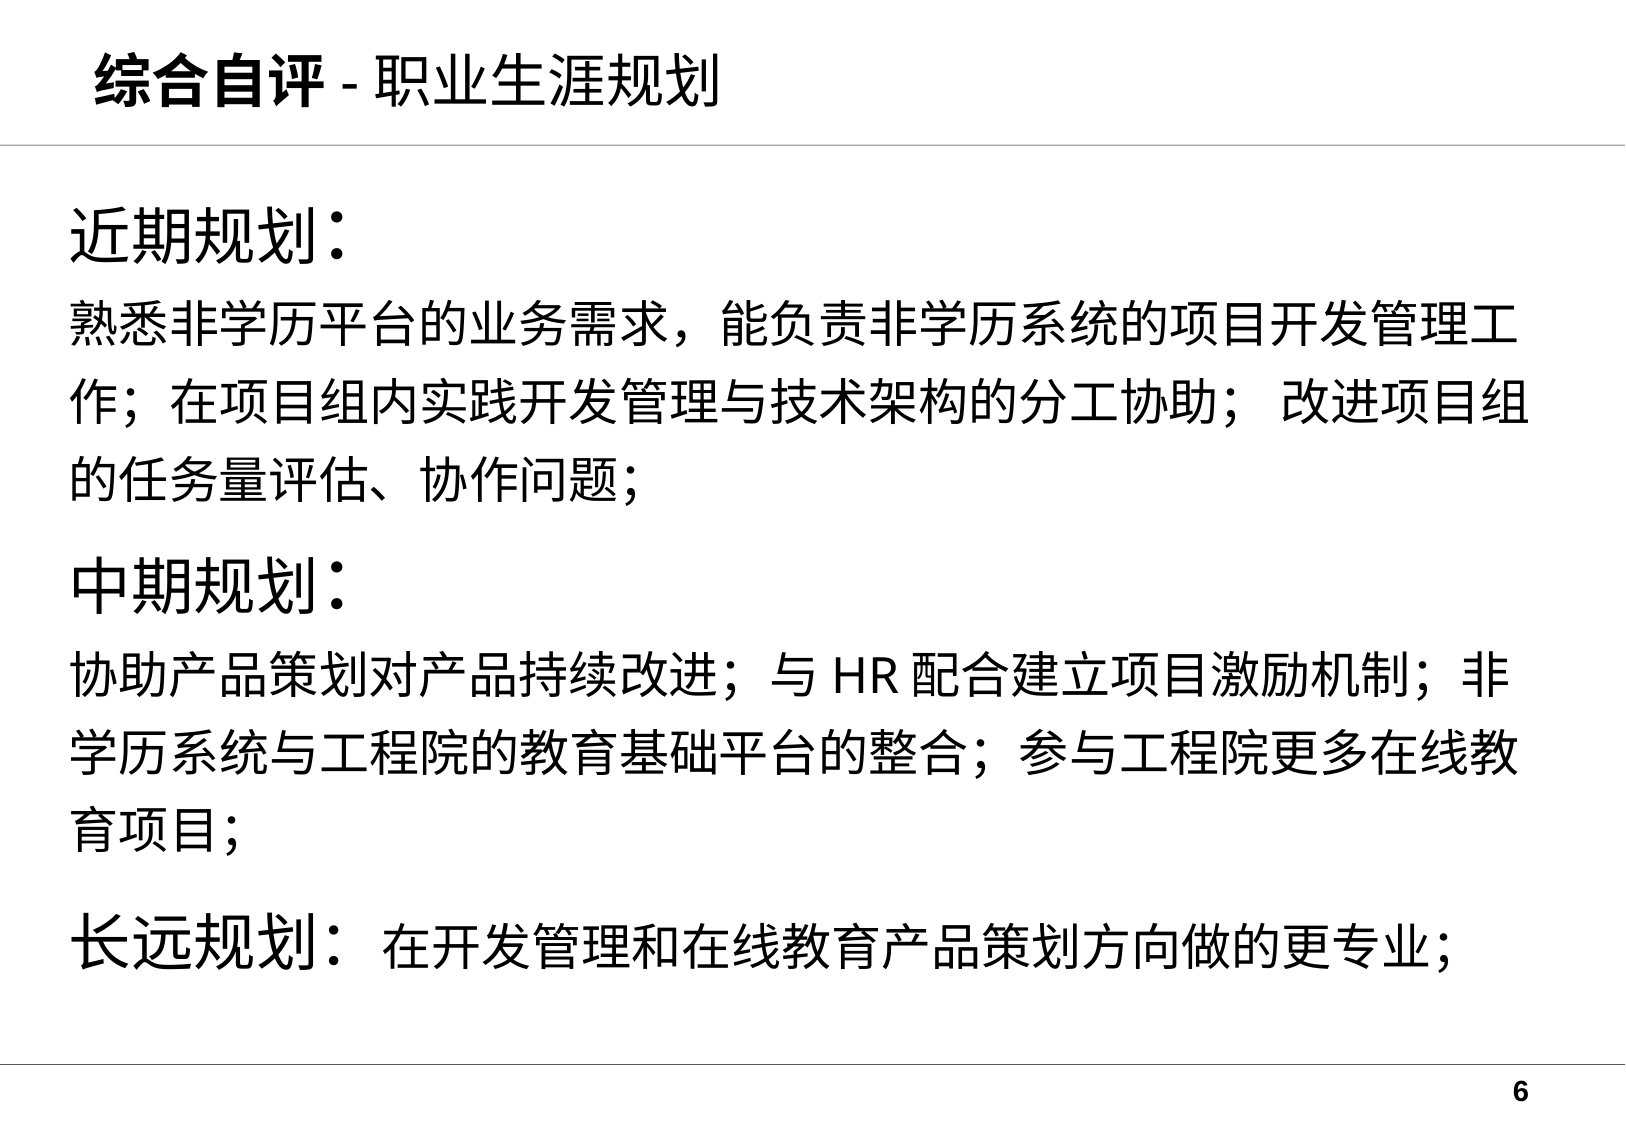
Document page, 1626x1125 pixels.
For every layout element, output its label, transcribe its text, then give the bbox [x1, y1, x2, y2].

slide_number 6 [1450, 1064, 1545, 1117]
text_box 综合自评-职业生涯规划 [78, 37, 1542, 135]
list 近期规划： 熟悉非学历平台的业务需求，能负责非学历系统的项目开发管理工作；在项目组内实践开发管理与技术架构的分工协助； 改进项目组的任务量评估、协作问题； 中期规划： 协助产品策划对产品持续改进；与HR配合建立项目激励机制；非学历系统与工程院的教育基础平台的整合；参与工程院更多在线教育项目； 长远规划：在开发管理和在线教育产品策划方向做的更专业； [53, 149, 1565, 1022]
